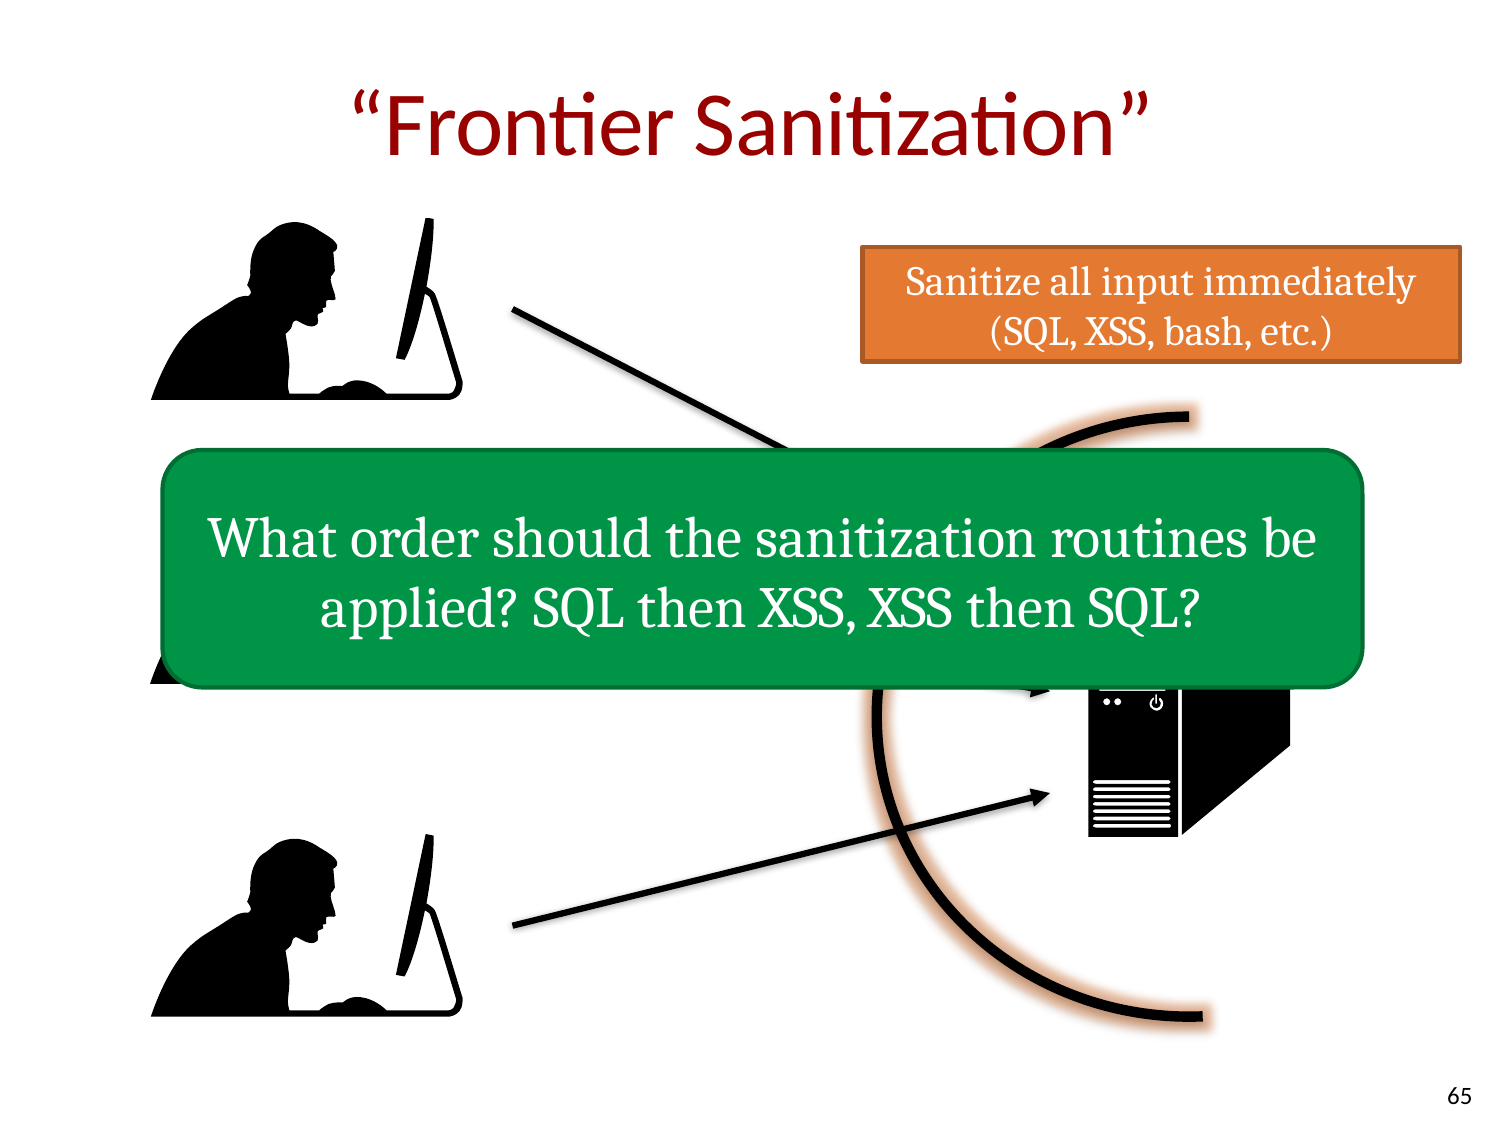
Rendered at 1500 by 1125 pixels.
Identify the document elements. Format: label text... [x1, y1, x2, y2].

text_box What order should the sanitization routines be applied? SQL then XSS, XSS then SQL? [160, 447, 508, 690]
picture [1087, 544, 1292, 838]
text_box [498, 599, 1051, 692]
slide_number 65 [1137, 1065, 1488, 1125]
picture [148, 501, 462, 685]
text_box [512, 792, 1051, 926]
title “Frontier Sanitization” [75, 24, 1425, 213]
text_box [874, 690, 1203, 1019]
text_box What order should the sanitization routines be applied? SQL then XSS, XSS then SQL? [1054, 447, 1365, 690]
text_box Sanitize all input immediately (SQL, XSS, bash, etc.) [860, 245, 1462, 364]
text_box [512, 308, 1063, 594]
picture [149, 834, 463, 1017]
picture [149, 217, 463, 401]
text_box [1066, 414, 1190, 447]
